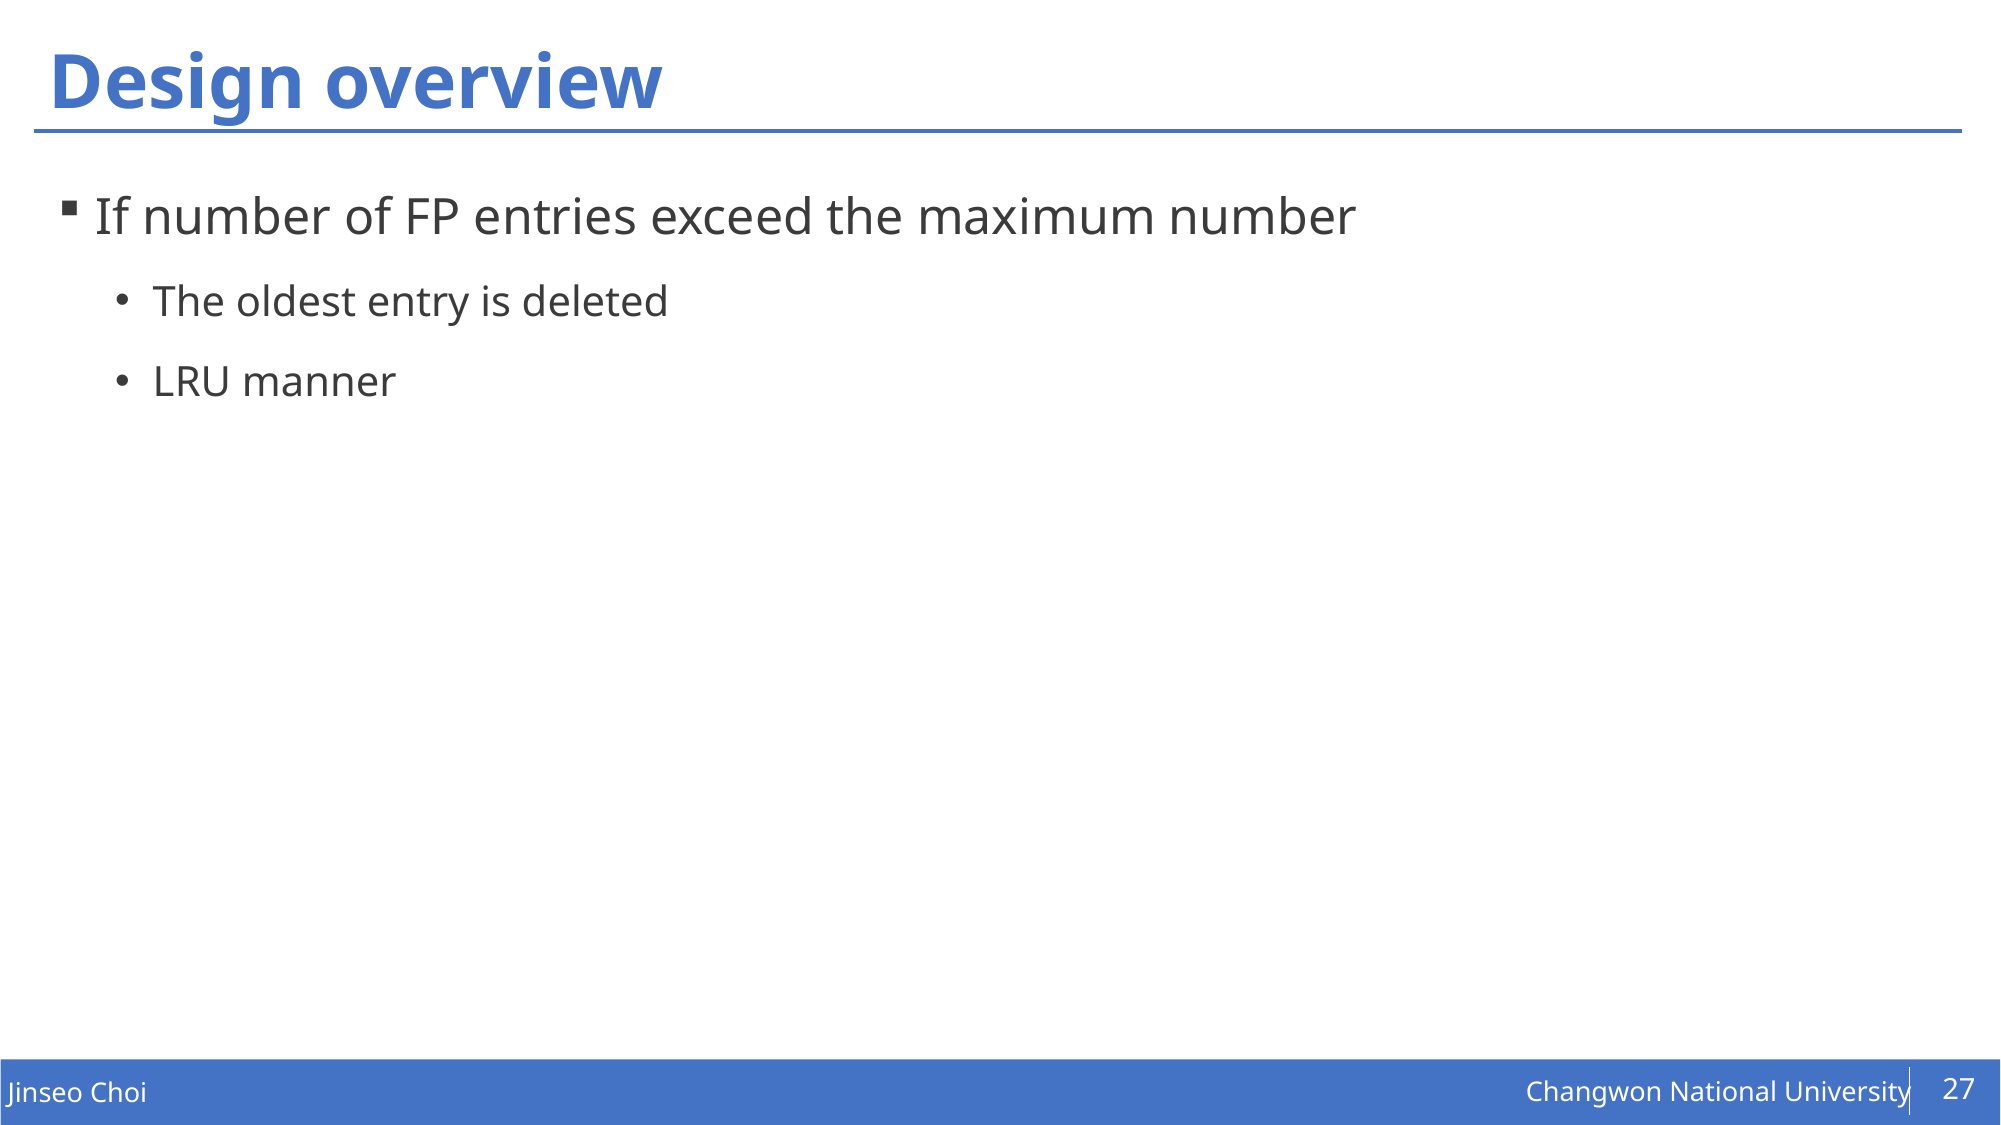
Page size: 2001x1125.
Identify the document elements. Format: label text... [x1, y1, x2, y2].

slide_number 27 [1922, 1060, 1996, 1121]
title Design overview [33, 27, 1963, 143]
list If number of FP entries exceed the maximum number The oldest entry is deleted LRU manner [43, 152, 1972, 997]
